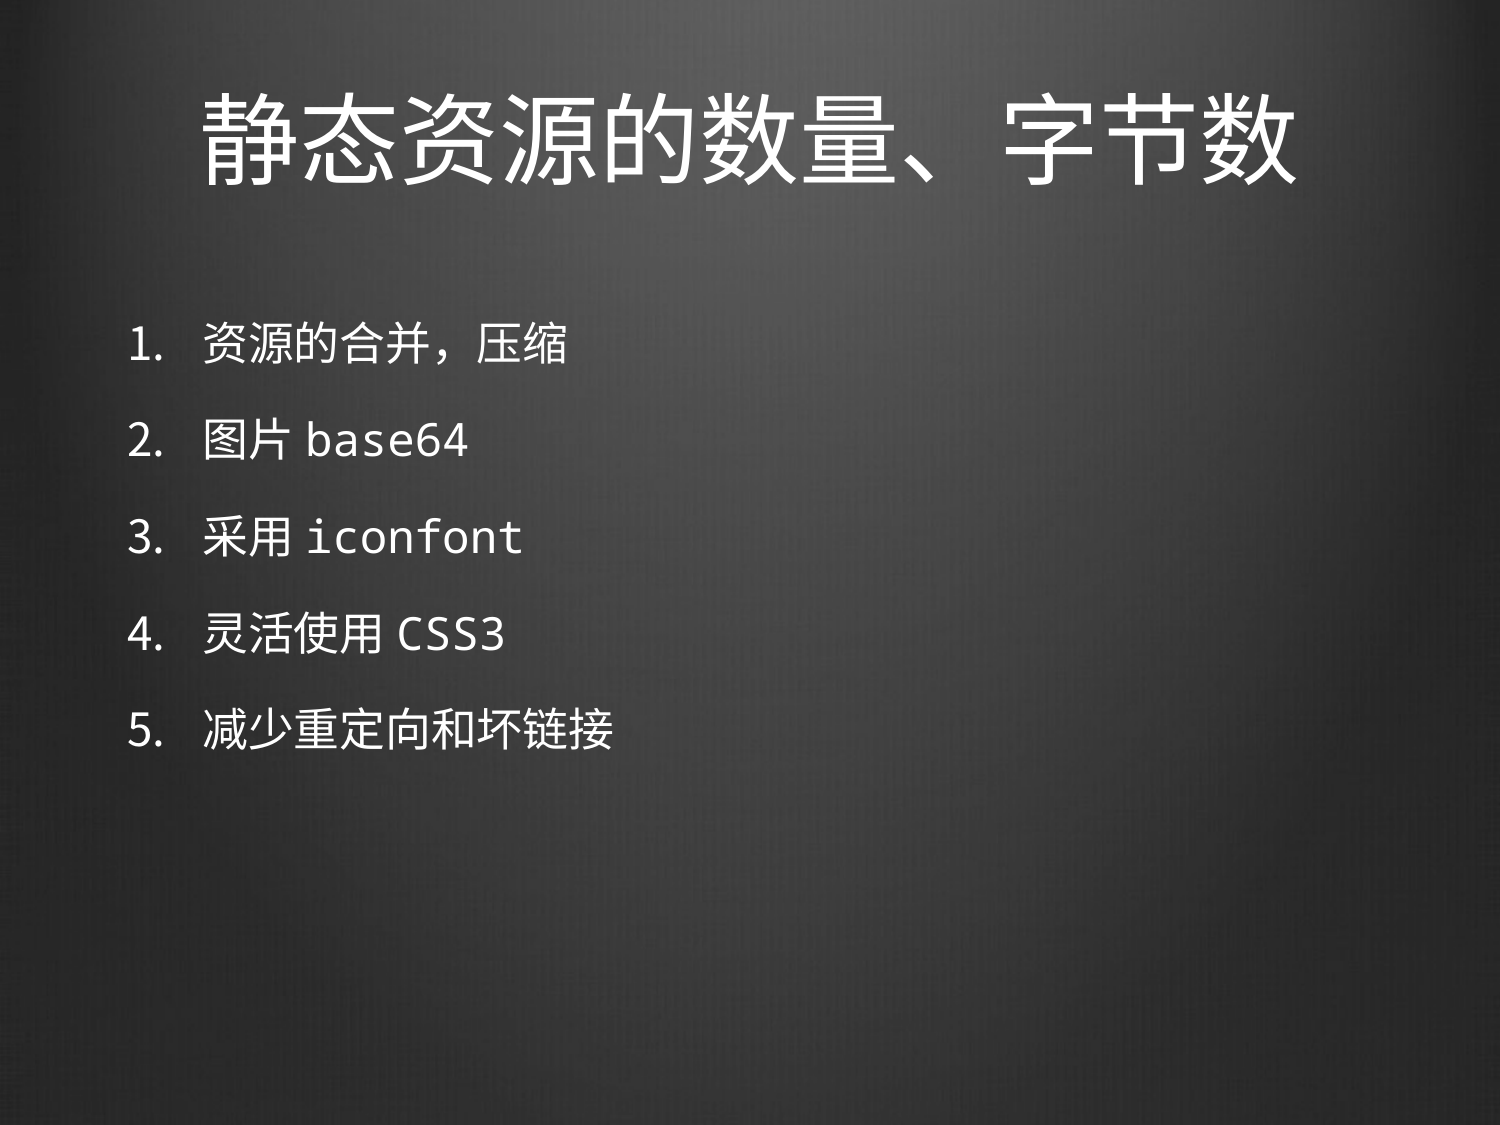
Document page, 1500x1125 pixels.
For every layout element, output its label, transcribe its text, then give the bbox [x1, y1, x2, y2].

title 静态资源的数量、字节数 [112, 19, 1388, 255]
list 资源的合并，压缩 图片base64 采用iconfont 灵活使用CSS3 减少重定向和坏链接 [112, 306, 1388, 1005]
